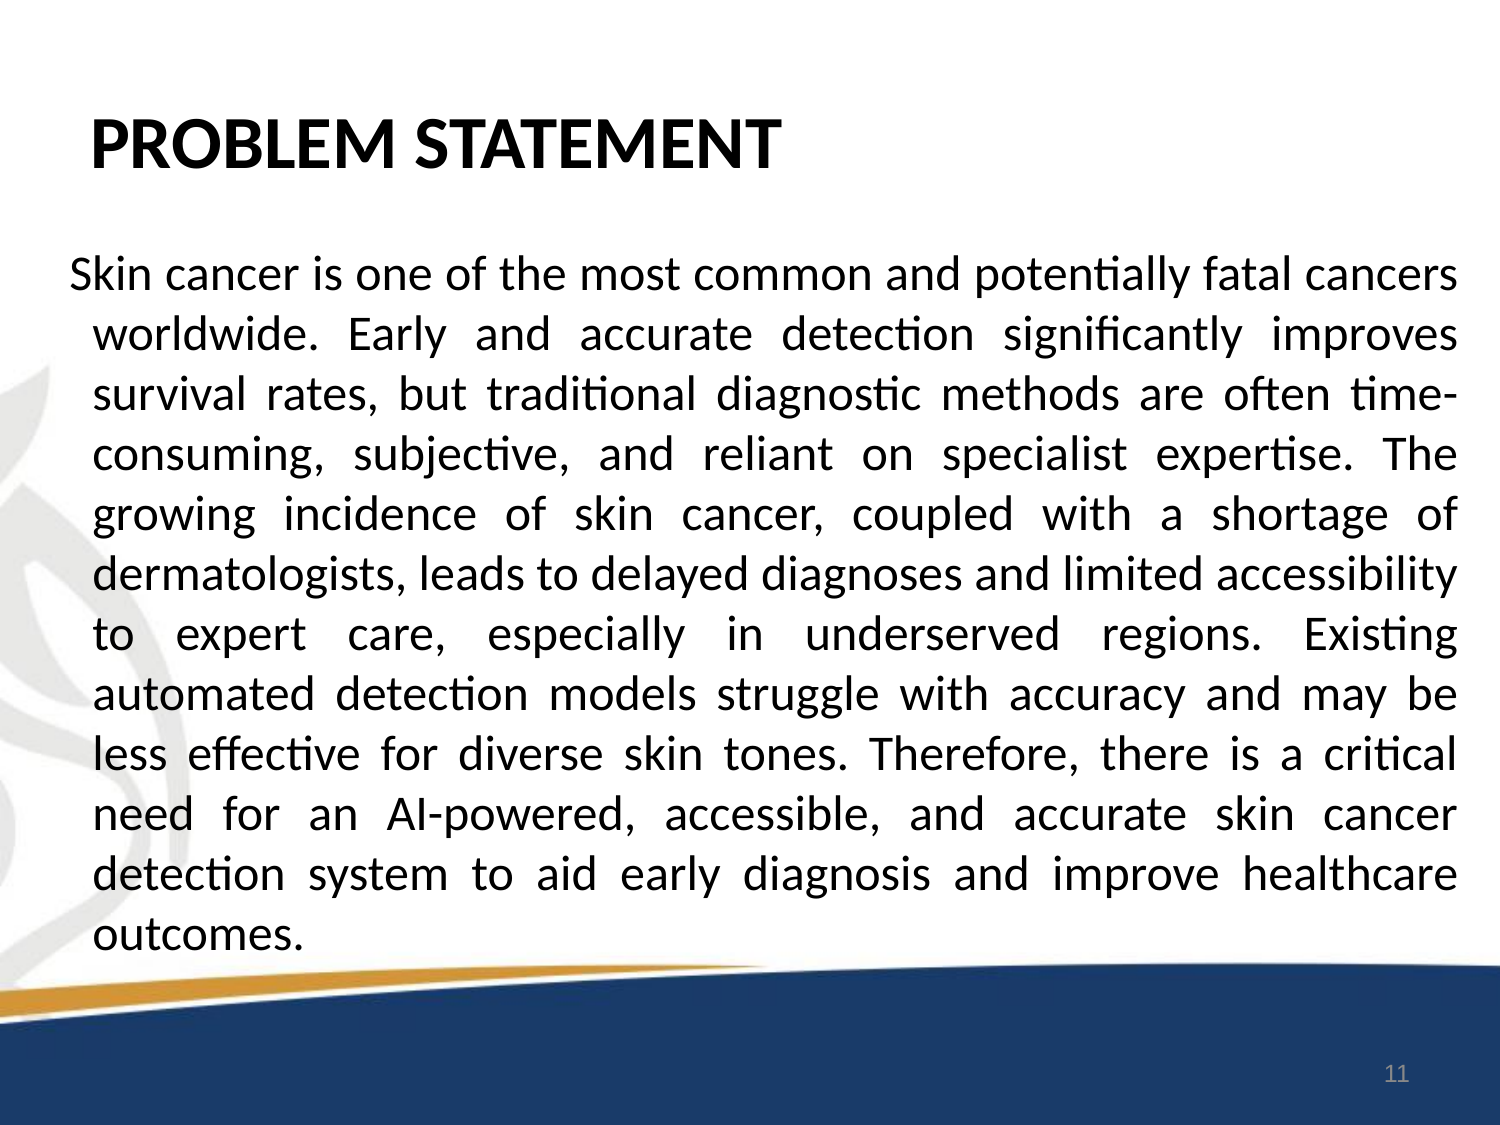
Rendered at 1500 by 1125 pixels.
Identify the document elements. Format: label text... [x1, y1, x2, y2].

picture [0, 0, 1500, 1125]
list Skin cancer is one of the most common and potentially fatal cancers worldwide. Early and accurate detection significantly improves survival rates, but traditional diagnostic methods are often time-consuming, subjective, and reliant on specialist expertise. The growing incidence of skin cancer, coupled with a shortage of dermatologists, leads to delayed diagnoses and limited accessibility to expert care, especially in underserved regions. Existing automated detection models struggle with accuracy and may be less effective for diverse skin tones. Therefore, there is a critical need for an AI-powered, accessible, and accurate skin cancer detection system to aid early diagnosis and improve healthcare outcomes. [20, 232, 1474, 920]
slide_number 11 [1074, 1042, 1425, 1103]
title PROBLEM STATEMENT [75, 45, 1425, 232]
